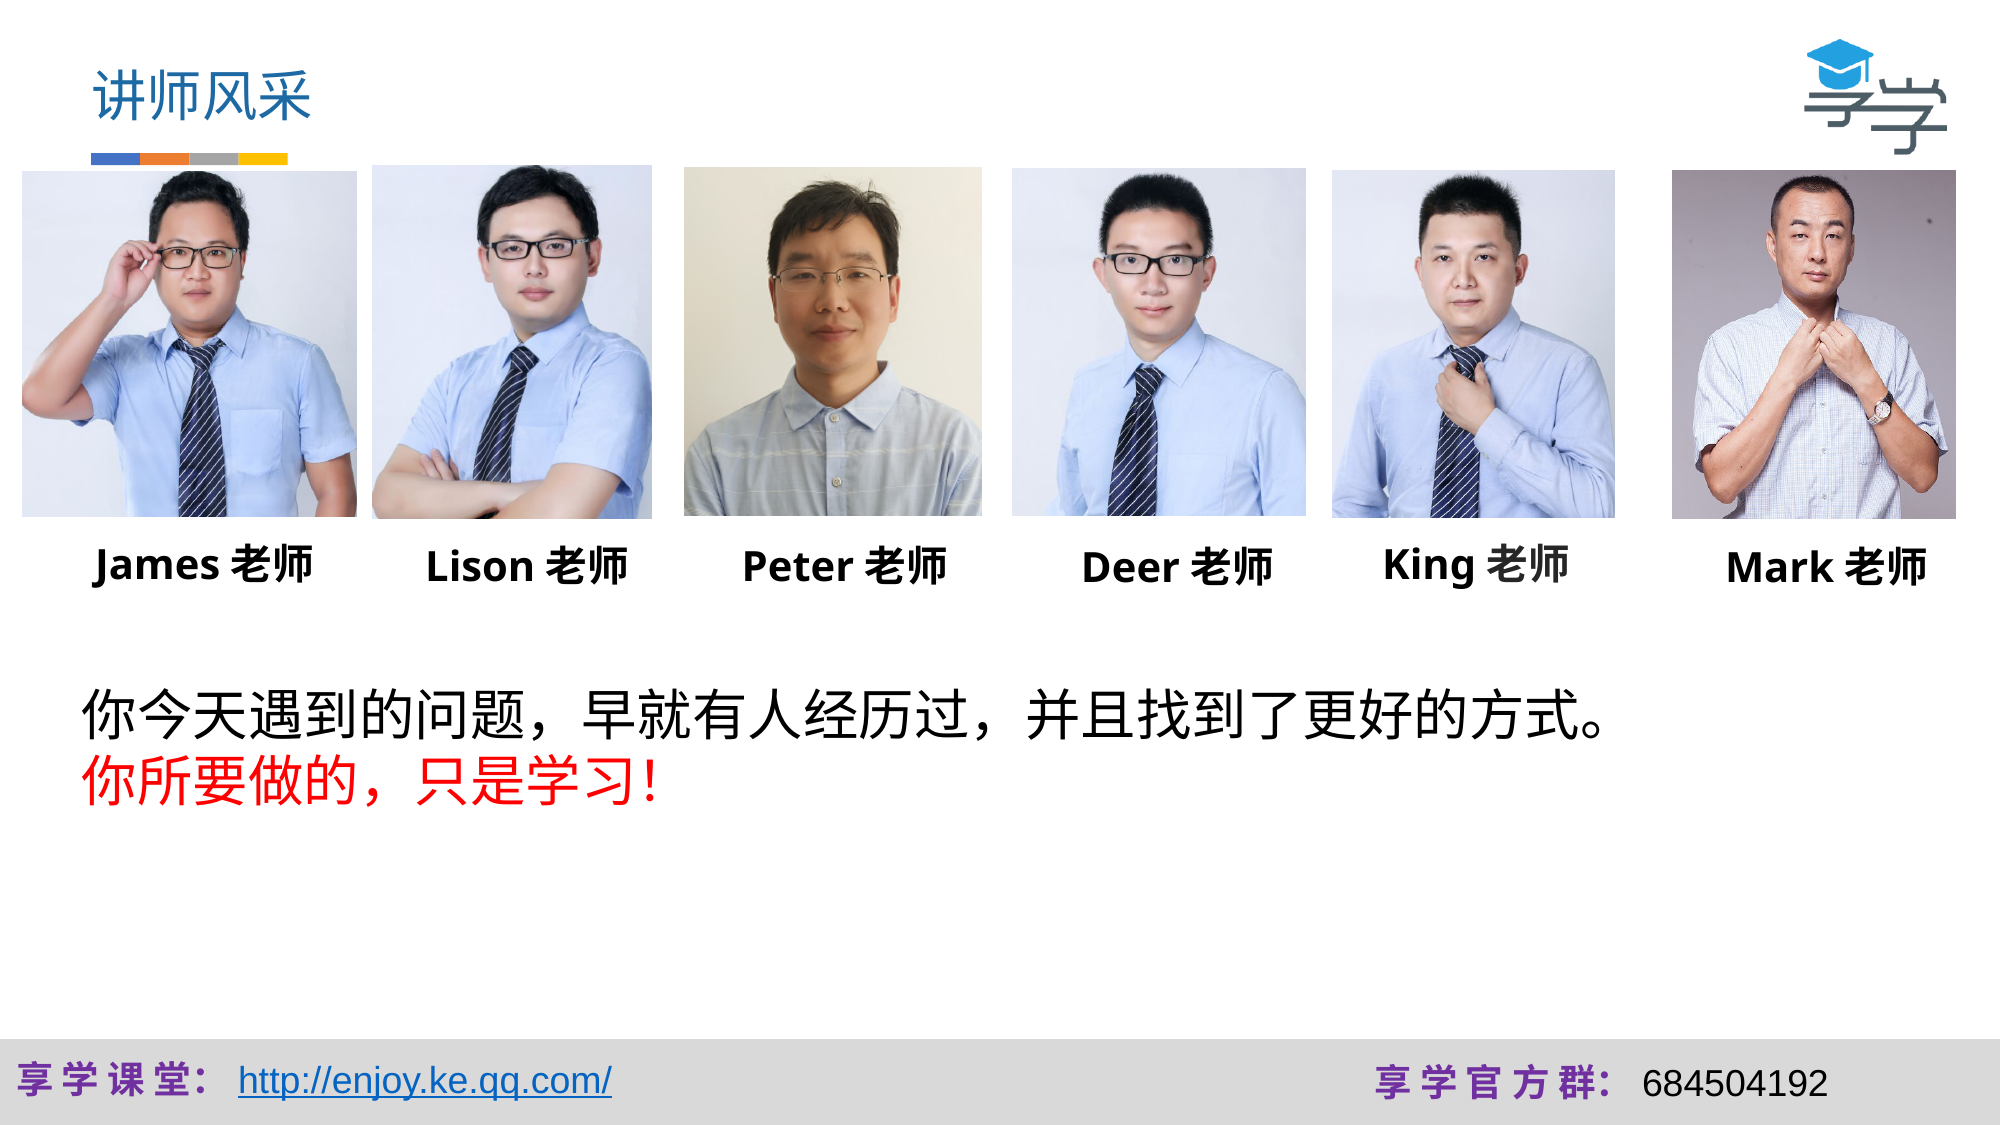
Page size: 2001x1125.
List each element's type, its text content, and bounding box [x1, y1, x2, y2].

picture [22, 171, 358, 517]
picture [684, 167, 982, 516]
text_box Lison老师 [367, 517, 688, 662]
picture [1672, 20, 1956, 519]
picture [1012, 168, 1306, 516]
text_box Deer老师 [1012, 518, 1333, 599]
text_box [90, 152, 288, 166]
text_box Peter老师 [673, 517, 993, 597]
text_box King老师 [1333, 515, 1634, 596]
text_box Mark老师 [1653, 518, 1974, 599]
picture [1332, 170, 1615, 518]
picture [372, 165, 652, 519]
text_box James老师 [37, 517, 358, 595]
text_box 讲师风采 [91, 60, 1657, 128]
text_box 你今天遇到的问题，早就有人经历过，并且找到了更好的方式。你所要做的，只是学习！ [81, 679, 1654, 813]
